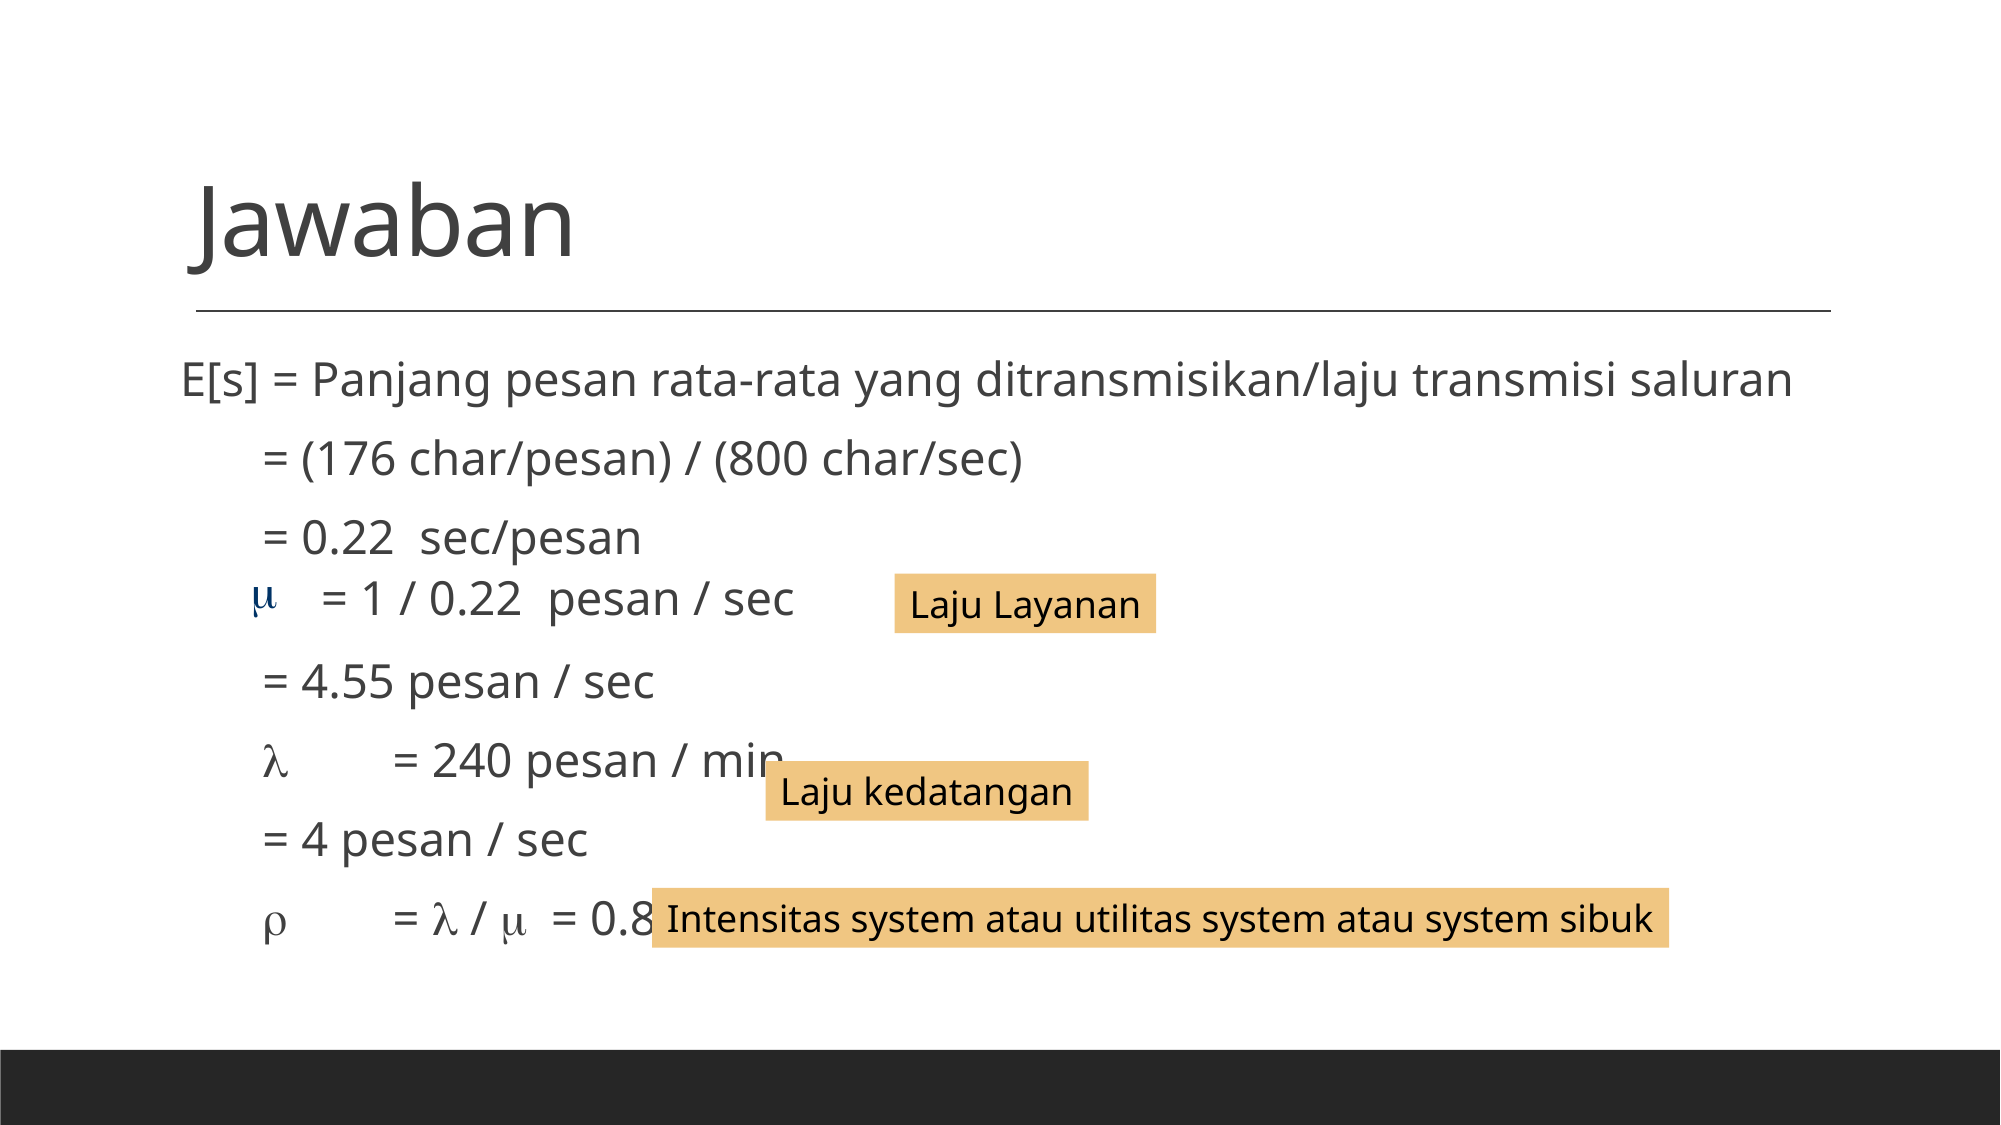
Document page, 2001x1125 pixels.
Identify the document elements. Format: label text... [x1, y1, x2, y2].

text_box Laju kedatangan [765, 761, 1089, 821]
text_box Laju Layanan [894, 573, 1157, 634]
list E[s] = Panjang pesan rata-rata yang ditransmisikan/laju transmisi saluran = (176 char/pesan) / (800 char/sec) = 0.22 sec/pesan = 1 / 0.22 pesan / sec = 4.55 pesan / sec l = 240 pesan / min = 4 pesan / sec r = l / m = 0.88 [180, 345, 1830, 963]
title Jawaban [180, 47, 1830, 285]
text_box Intensitas system atau utilitas system atau system sibuk [652, 887, 1670, 948]
